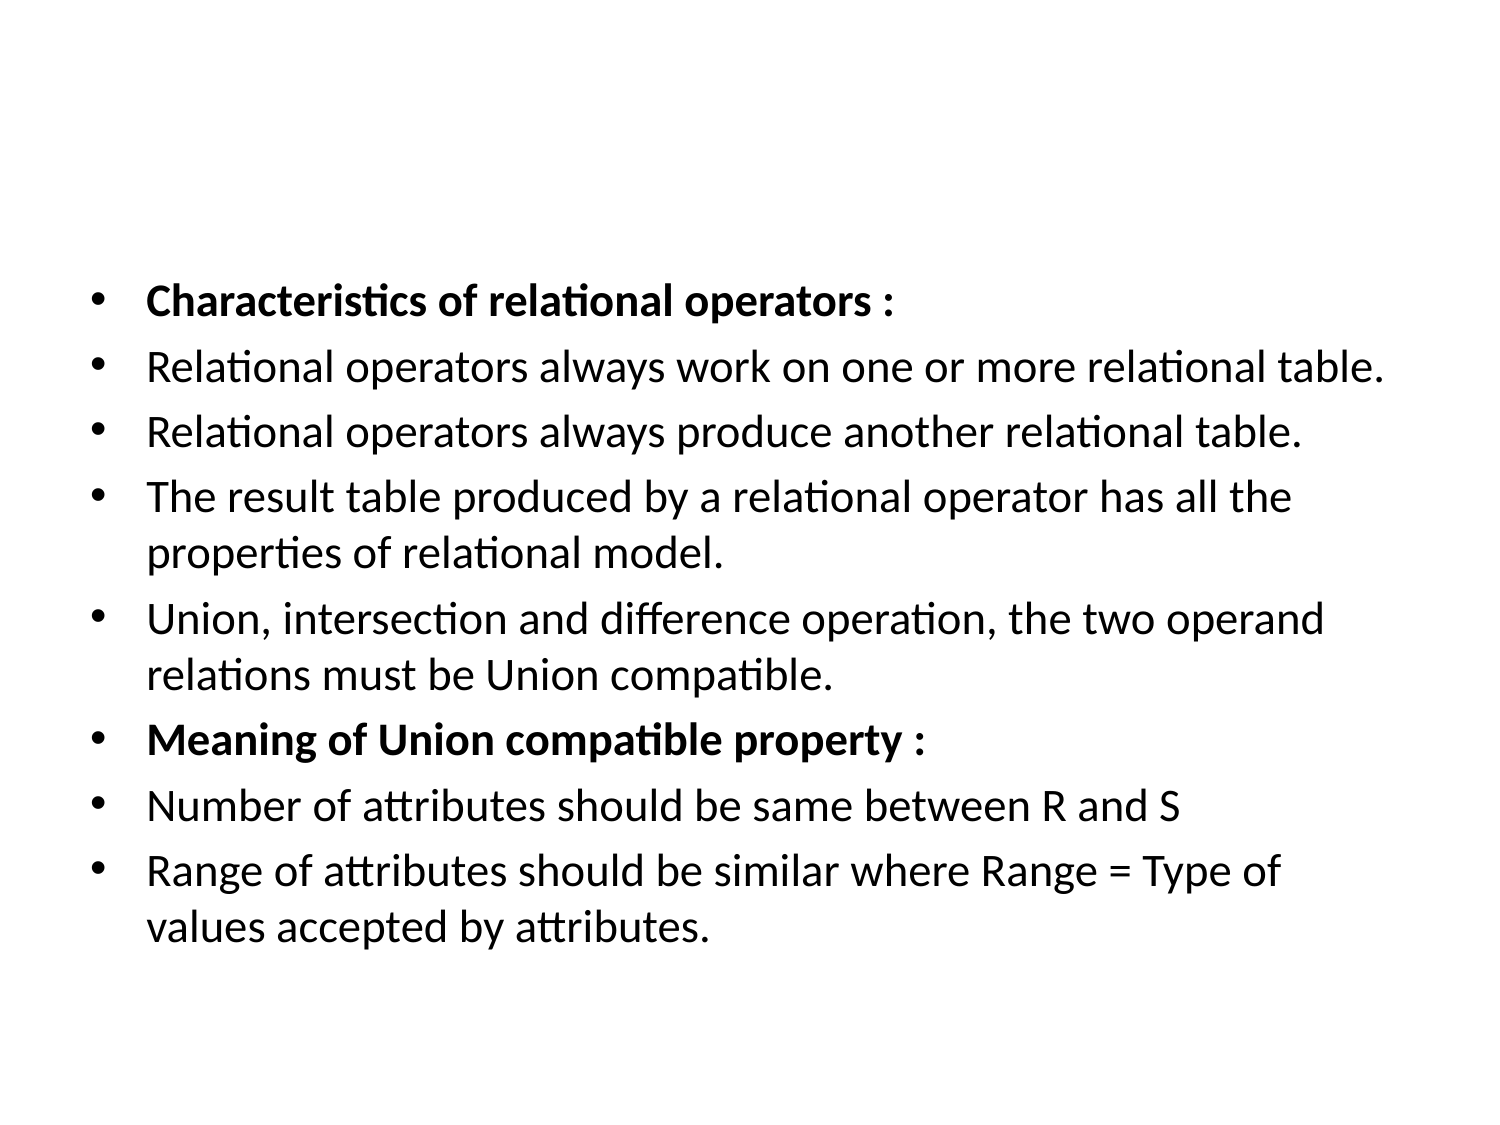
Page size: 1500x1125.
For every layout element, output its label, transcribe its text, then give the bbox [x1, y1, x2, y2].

list Characteristics of relational operators : Relational operators always work on one or more relational table. Relational operators always produce another relational table. The result table produced by a relational operator has all the properties of relational model. Union, intersection and difference operation, the two operand relations must be Union compatible. Meaning of Union compatible property : Number of attributes should be same between R and S Range of attributes should be similar where Range = Type of values accepted by attributes. [75, 262, 1425, 1005]
